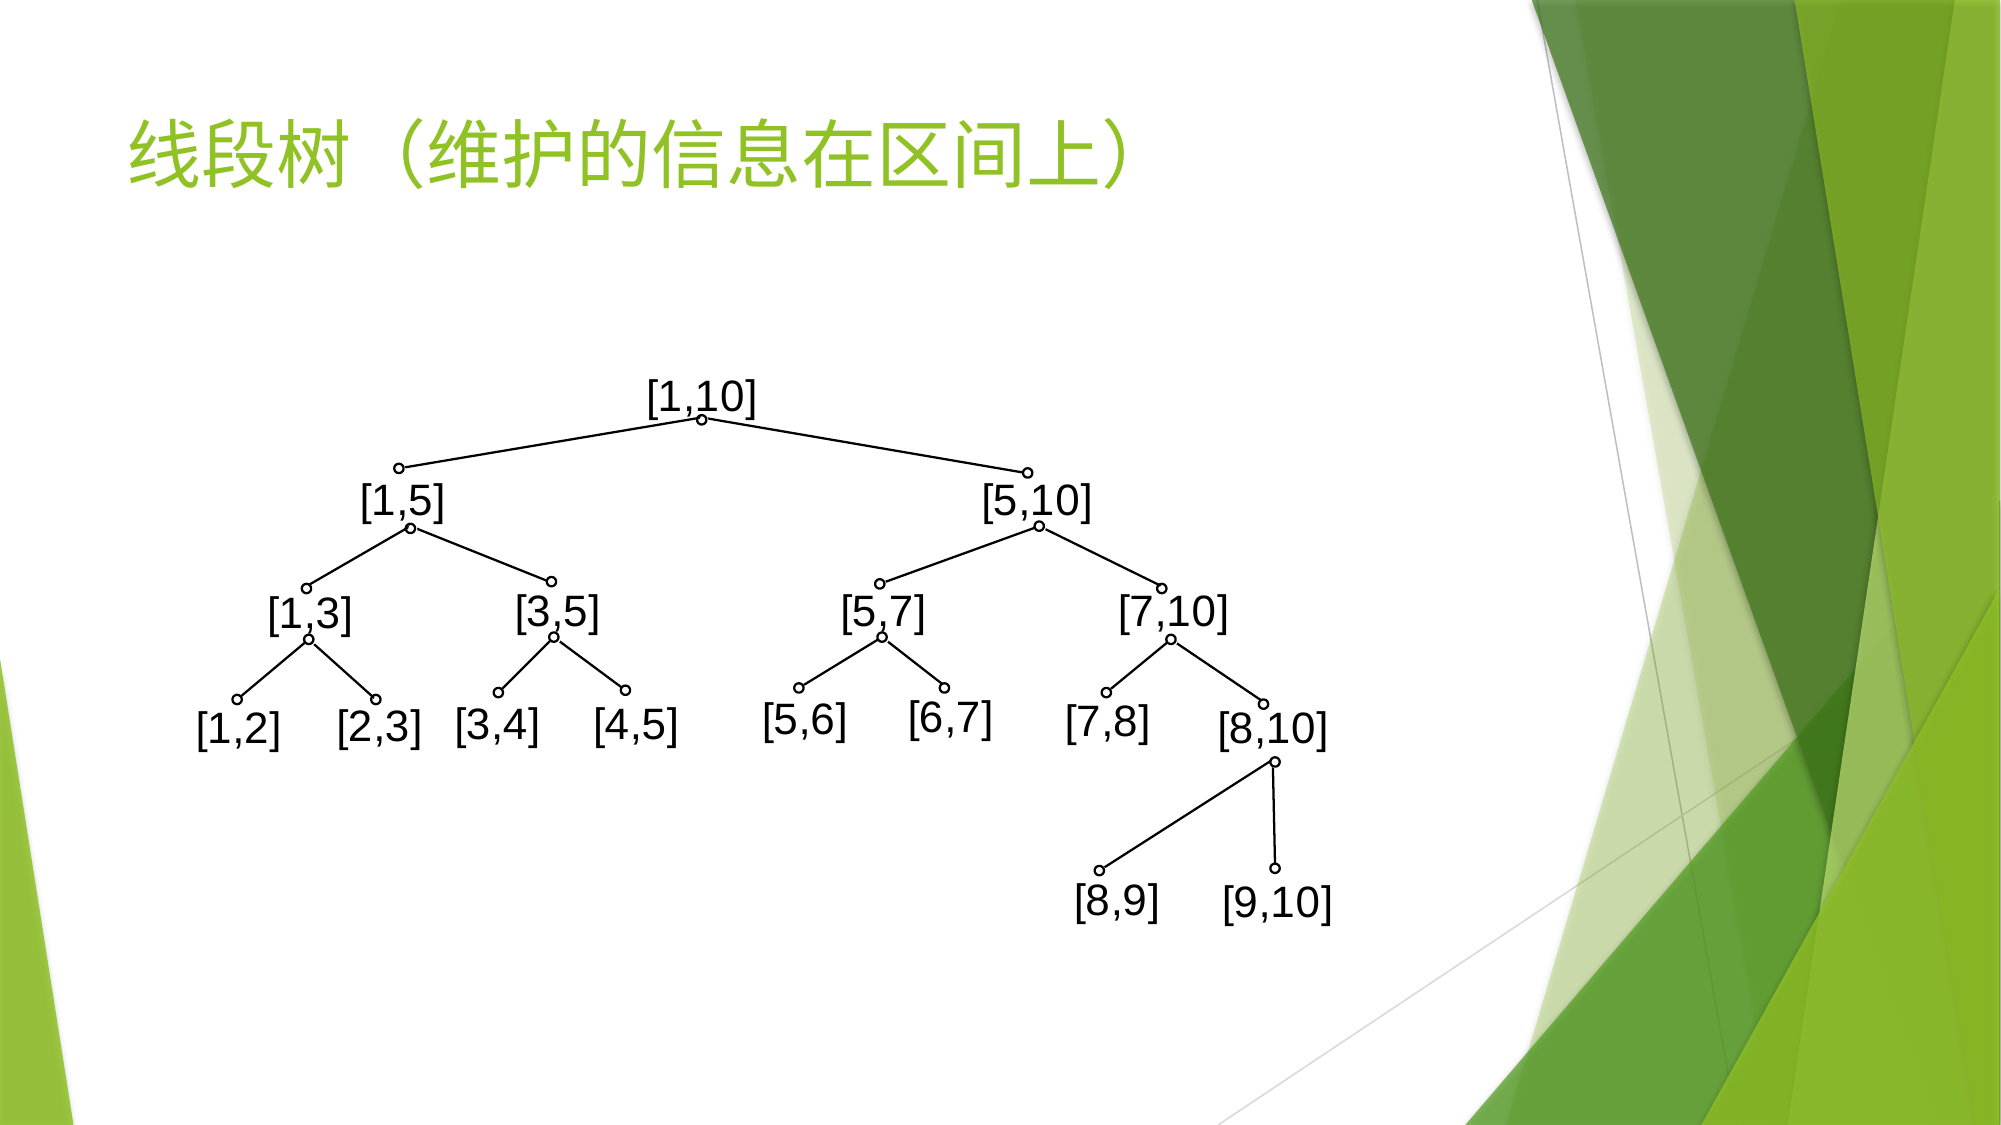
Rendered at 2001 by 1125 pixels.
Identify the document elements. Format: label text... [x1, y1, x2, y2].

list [185, 359, 1336, 932]
title 线段树（维护的信息在区间上） [111, 99, 1522, 317]
